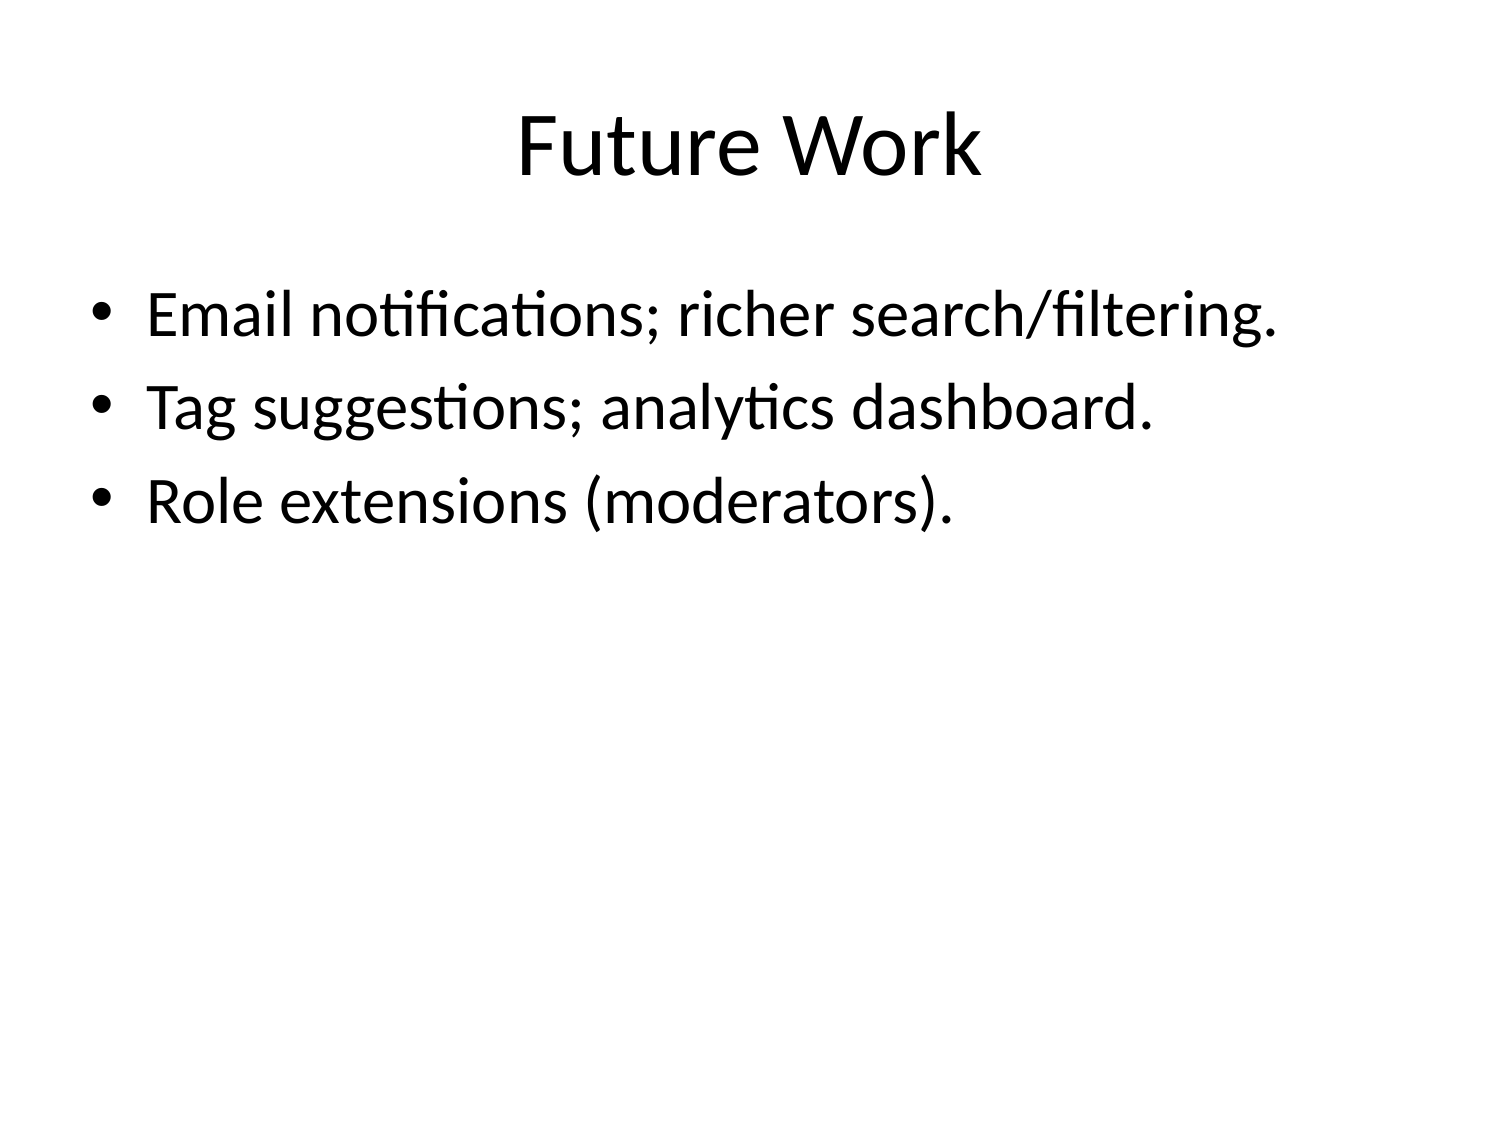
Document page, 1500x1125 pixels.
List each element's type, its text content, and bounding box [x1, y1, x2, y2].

title Future Work [75, 45, 1425, 233]
list Email notifications; richer search/filtering. Tag suggestions; analytics dashboard. Role extensions (moderators). [75, 262, 1425, 1005]
